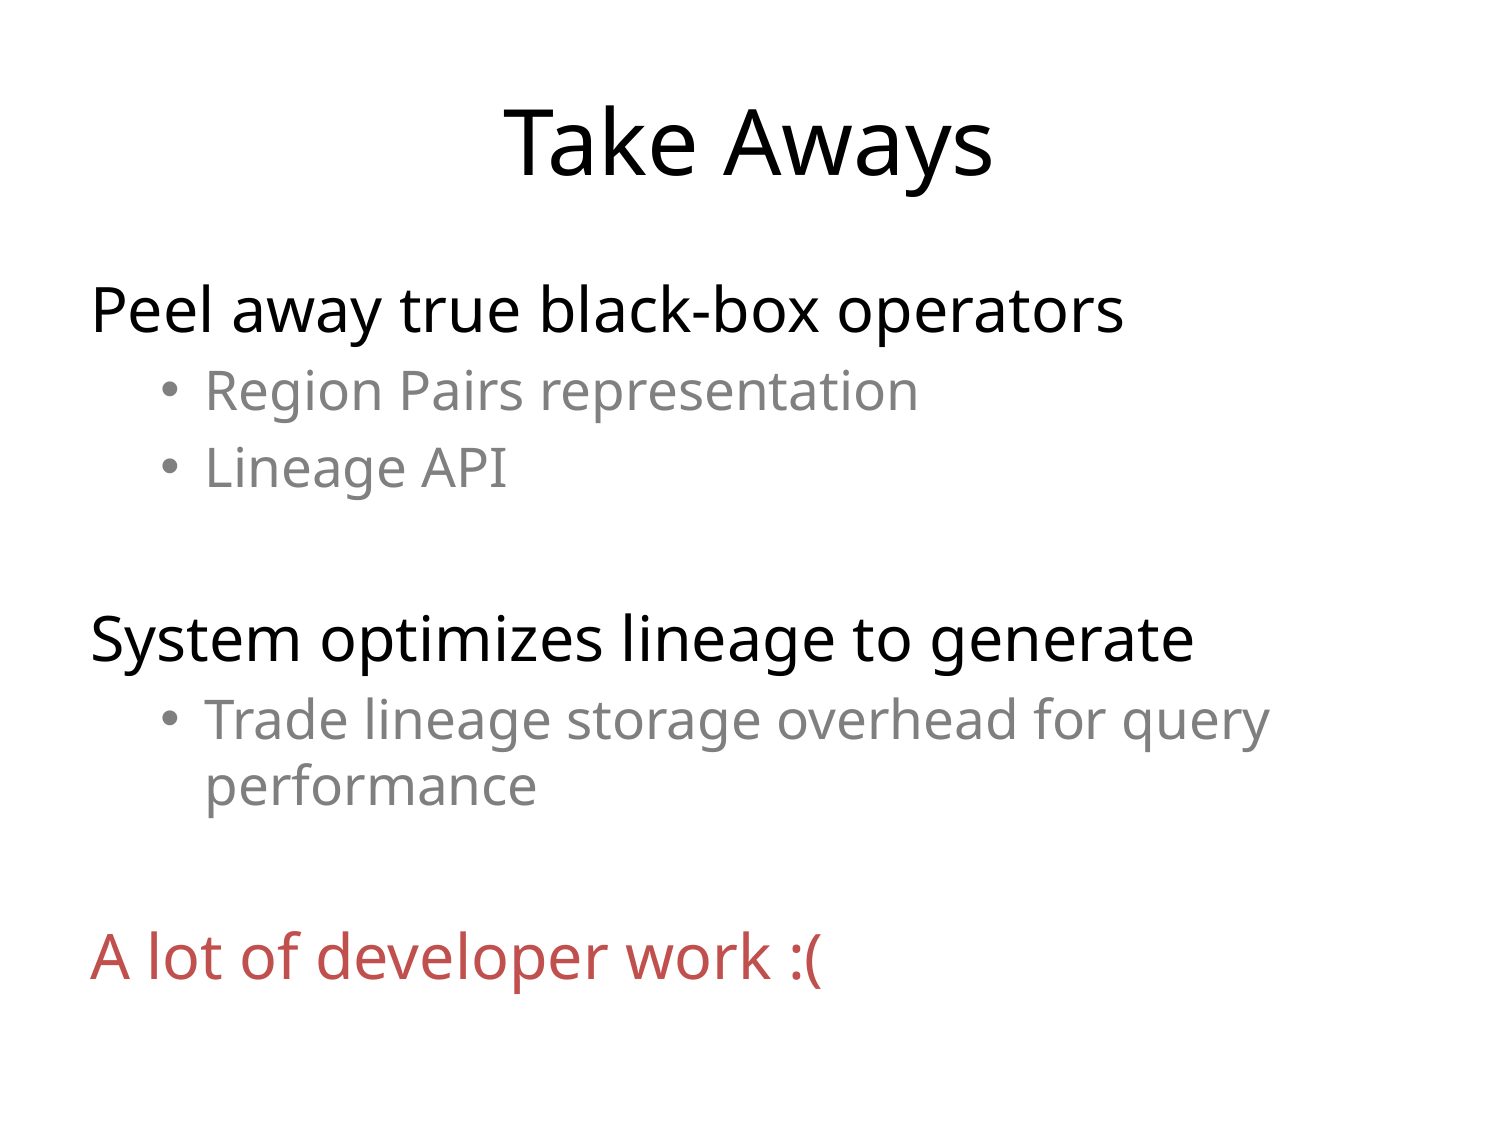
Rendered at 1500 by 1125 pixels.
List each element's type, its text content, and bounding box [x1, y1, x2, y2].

title Take Aways [75, 45, 1425, 233]
list Peel away true black-box operators Region Pairs representation Lineage API System optimizes lineage to generate Trade lineage storage overhead for query performance A lot of developer work :( [75, 262, 1425, 1005]
